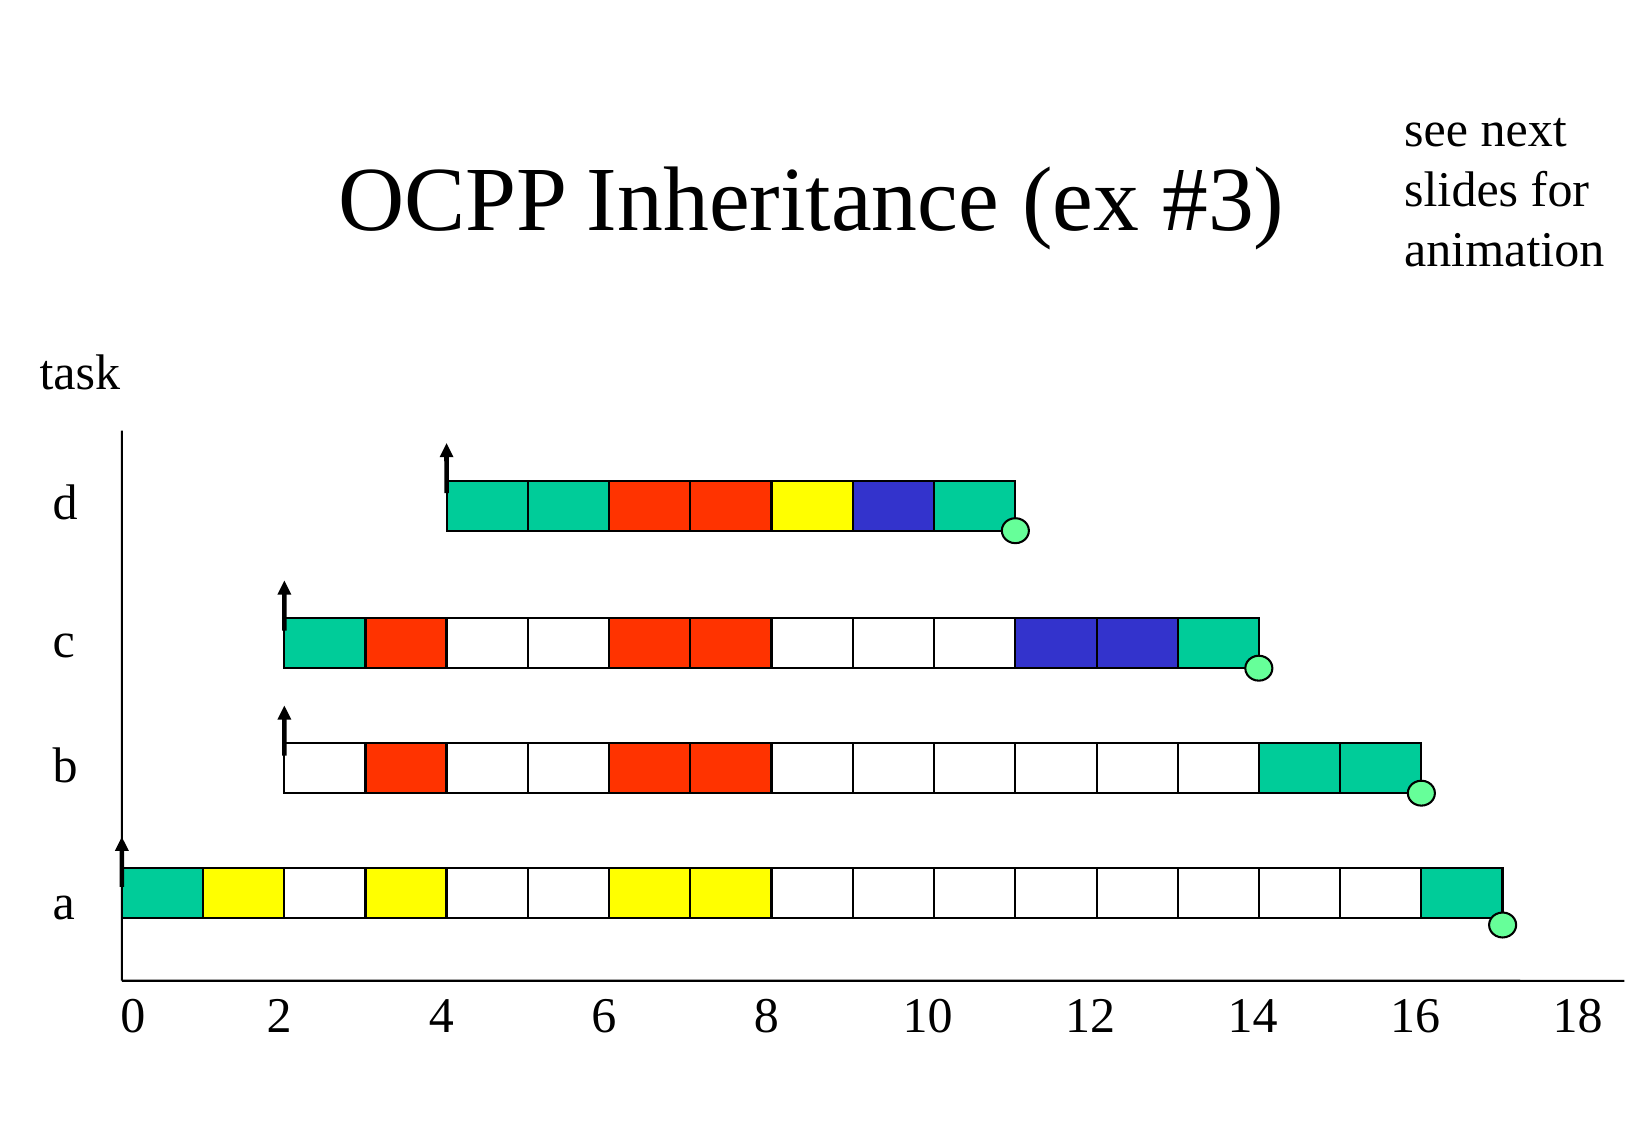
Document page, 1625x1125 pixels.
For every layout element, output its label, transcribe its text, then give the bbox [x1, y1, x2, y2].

text_box a [37, 862, 90, 938]
text_box [446, 480, 528, 531]
text_box [278, 705, 291, 756]
text_box 0 [105, 974, 161, 1050]
text_box [691, 618, 771, 669]
text_box [935, 480, 1016, 531]
text_box [691, 868, 772, 919]
text_box 8 [739, 974, 794, 1050]
text_box see next slides for animation [1389, 89, 1620, 285]
text_box [284, 618, 366, 669]
text_box [609, 618, 691, 669]
text_box [934, 618, 1016, 669]
text_box 2 [251, 974, 307, 1050]
text_box [1178, 618, 1259, 669]
text_box [1178, 868, 1259, 919]
text_box [771, 618, 852, 669]
text_box b [37, 724, 93, 800]
text_box 18 [1537, 974, 1618, 1050]
text_box [528, 480, 609, 531]
text_box [115, 836, 129, 887]
text_box [609, 480, 691, 531]
text_box [1016, 868, 1096, 919]
text_box [772, 480, 853, 531]
text_box [1016, 618, 1097, 669]
text_box d [37, 462, 93, 538]
text_box [1259, 868, 1340, 919]
text_box [772, 743, 853, 794]
text_box [278, 580, 291, 631]
text_box [853, 480, 935, 531]
text_box [1001, 518, 1029, 544]
text_box [935, 868, 1016, 919]
text_box [691, 743, 772, 794]
text_box [528, 868, 609, 919]
text_box [852, 618, 934, 669]
text_box [609, 868, 691, 919]
text_box [853, 868, 935, 919]
text_box [1097, 618, 1178, 669]
text_box 10 [887, 974, 968, 1050]
text_box task [24, 331, 136, 407]
text_box [284, 743, 366, 794]
text_box [204, 868, 285, 919]
text_box [528, 743, 609, 794]
text_box [528, 618, 609, 669]
text_box 14 [1212, 974, 1293, 1050]
text_box [285, 868, 366, 919]
text_box [1016, 743, 1097, 794]
text_box [1245, 655, 1273, 681]
text_box [853, 743, 934, 794]
text_box [366, 868, 447, 919]
text_box [1340, 868, 1422, 919]
text_box [1178, 743, 1258, 794]
text_box [772, 868, 853, 919]
text_box [447, 868, 528, 919]
text_box 12 [1050, 974, 1131, 1050]
text_box [1097, 743, 1178, 794]
text_box [440, 443, 453, 494]
title OCPP Inheritance (ex #3) [121, 99, 1503, 288]
text_box [447, 743, 528, 794]
text_box c [37, 599, 90, 675]
text_box [1340, 743, 1422, 794]
text_box 4 [414, 974, 469, 1050]
text_box [121, 868, 204, 919]
text_box [366, 618, 447, 669]
text_box [366, 743, 447, 794]
text_box [934, 743, 1016, 794]
text_box 6 [576, 974, 632, 1050]
text_box 16 [1375, 974, 1456, 1050]
text_box [1258, 743, 1340, 794]
text_box [1096, 868, 1178, 919]
text_box [609, 743, 691, 794]
text_box [447, 618, 528, 669]
text_box [1407, 780, 1435, 806]
text_box [691, 480, 772, 531]
text_box [1489, 912, 1517, 938]
text_box [1422, 868, 1503, 919]
